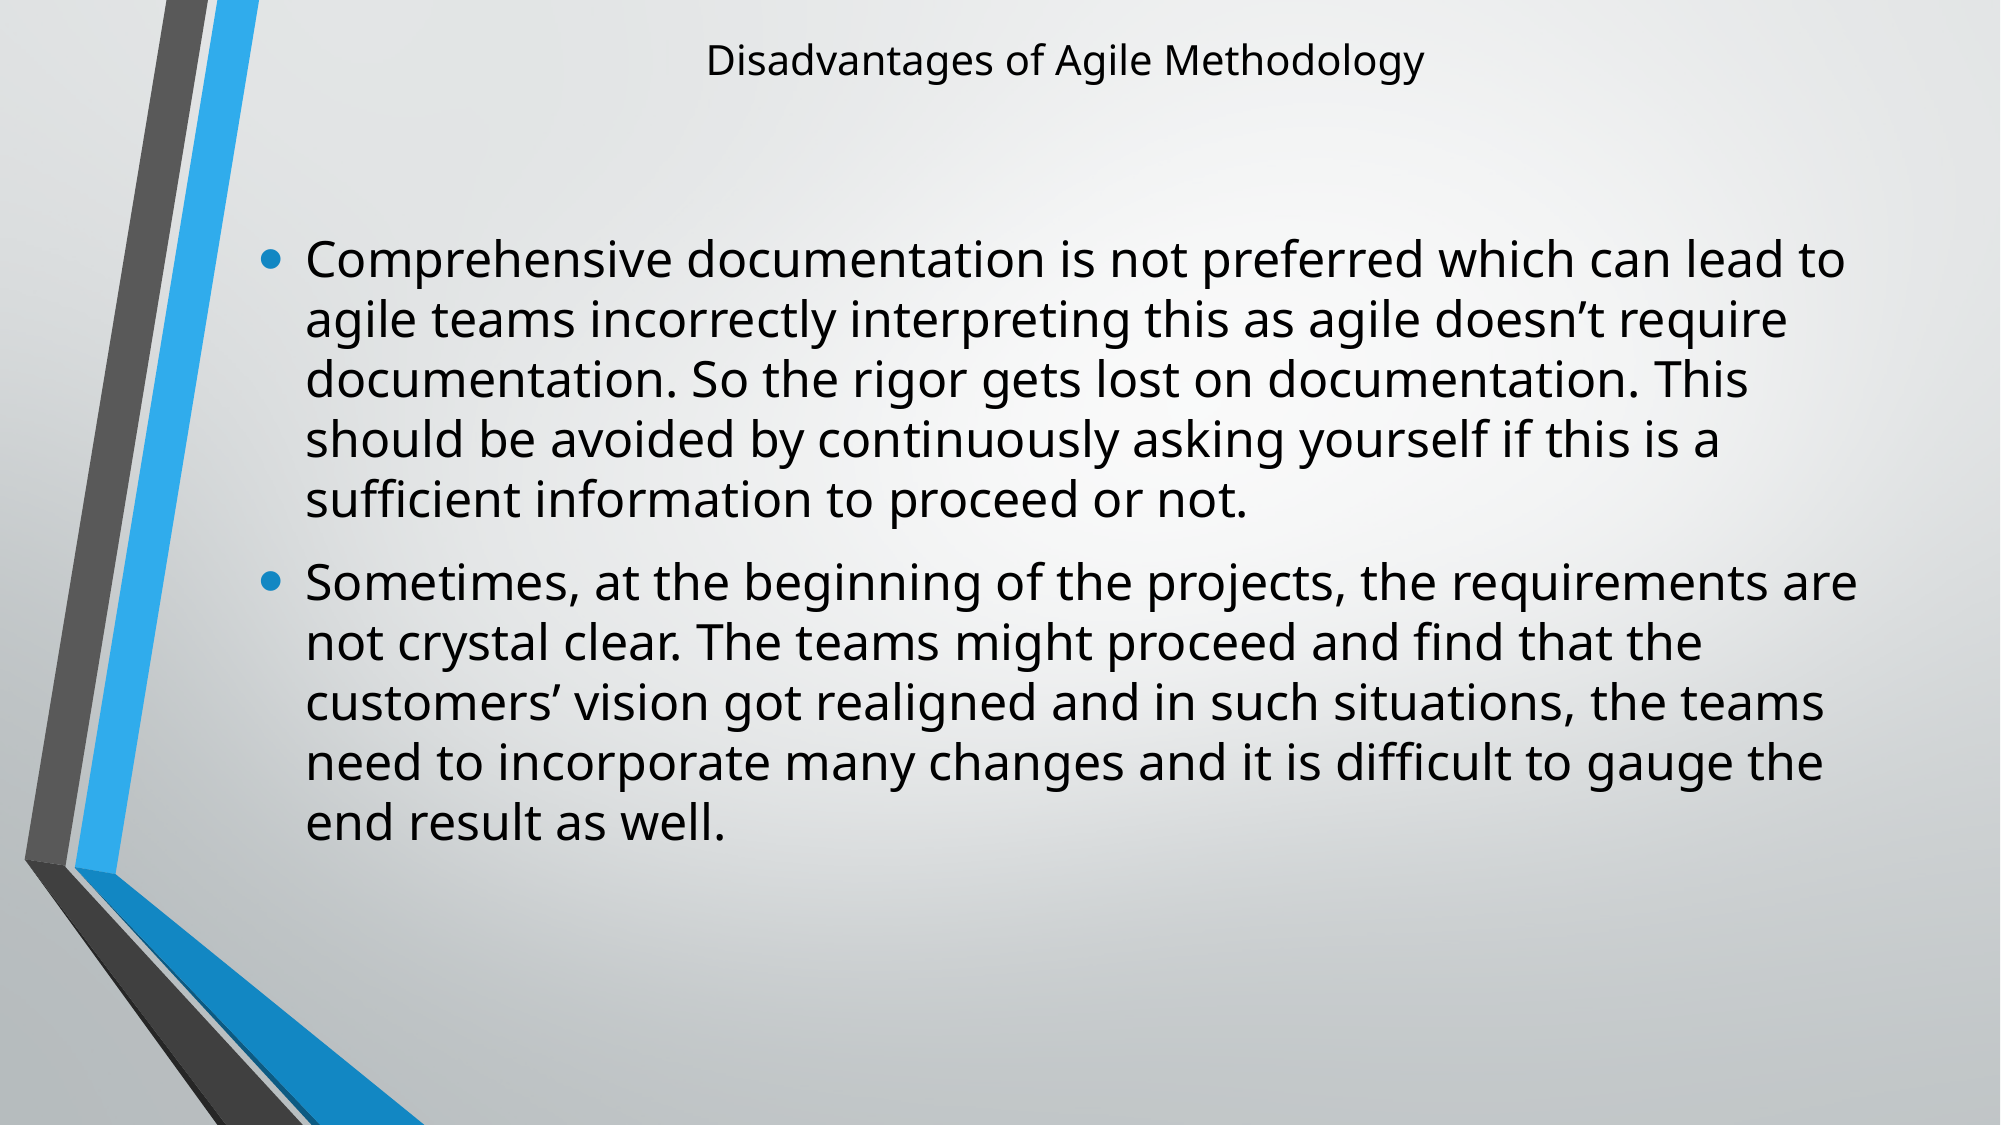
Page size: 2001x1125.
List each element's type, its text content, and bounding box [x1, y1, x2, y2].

title Disadvantages of Agile Methodology [243, 25, 1887, 128]
list Comprehensive documentation is not preferred which can lead to agile teams incorrectly interpreting this as agile doesn’t require documentation. So the rigor gets lost on documentation. This should be avoided by continuously asking yourself if this is a sufficient information to proceed or not. Sometimes, at the beginning of the projects, the requirements are not crystal clear. The teams might proceed and find that the customers’ vision got realigned and in such situations, the teams need to incorporate many changes and it is difficult to gauge the end result as well. [243, 128, 1887, 950]
